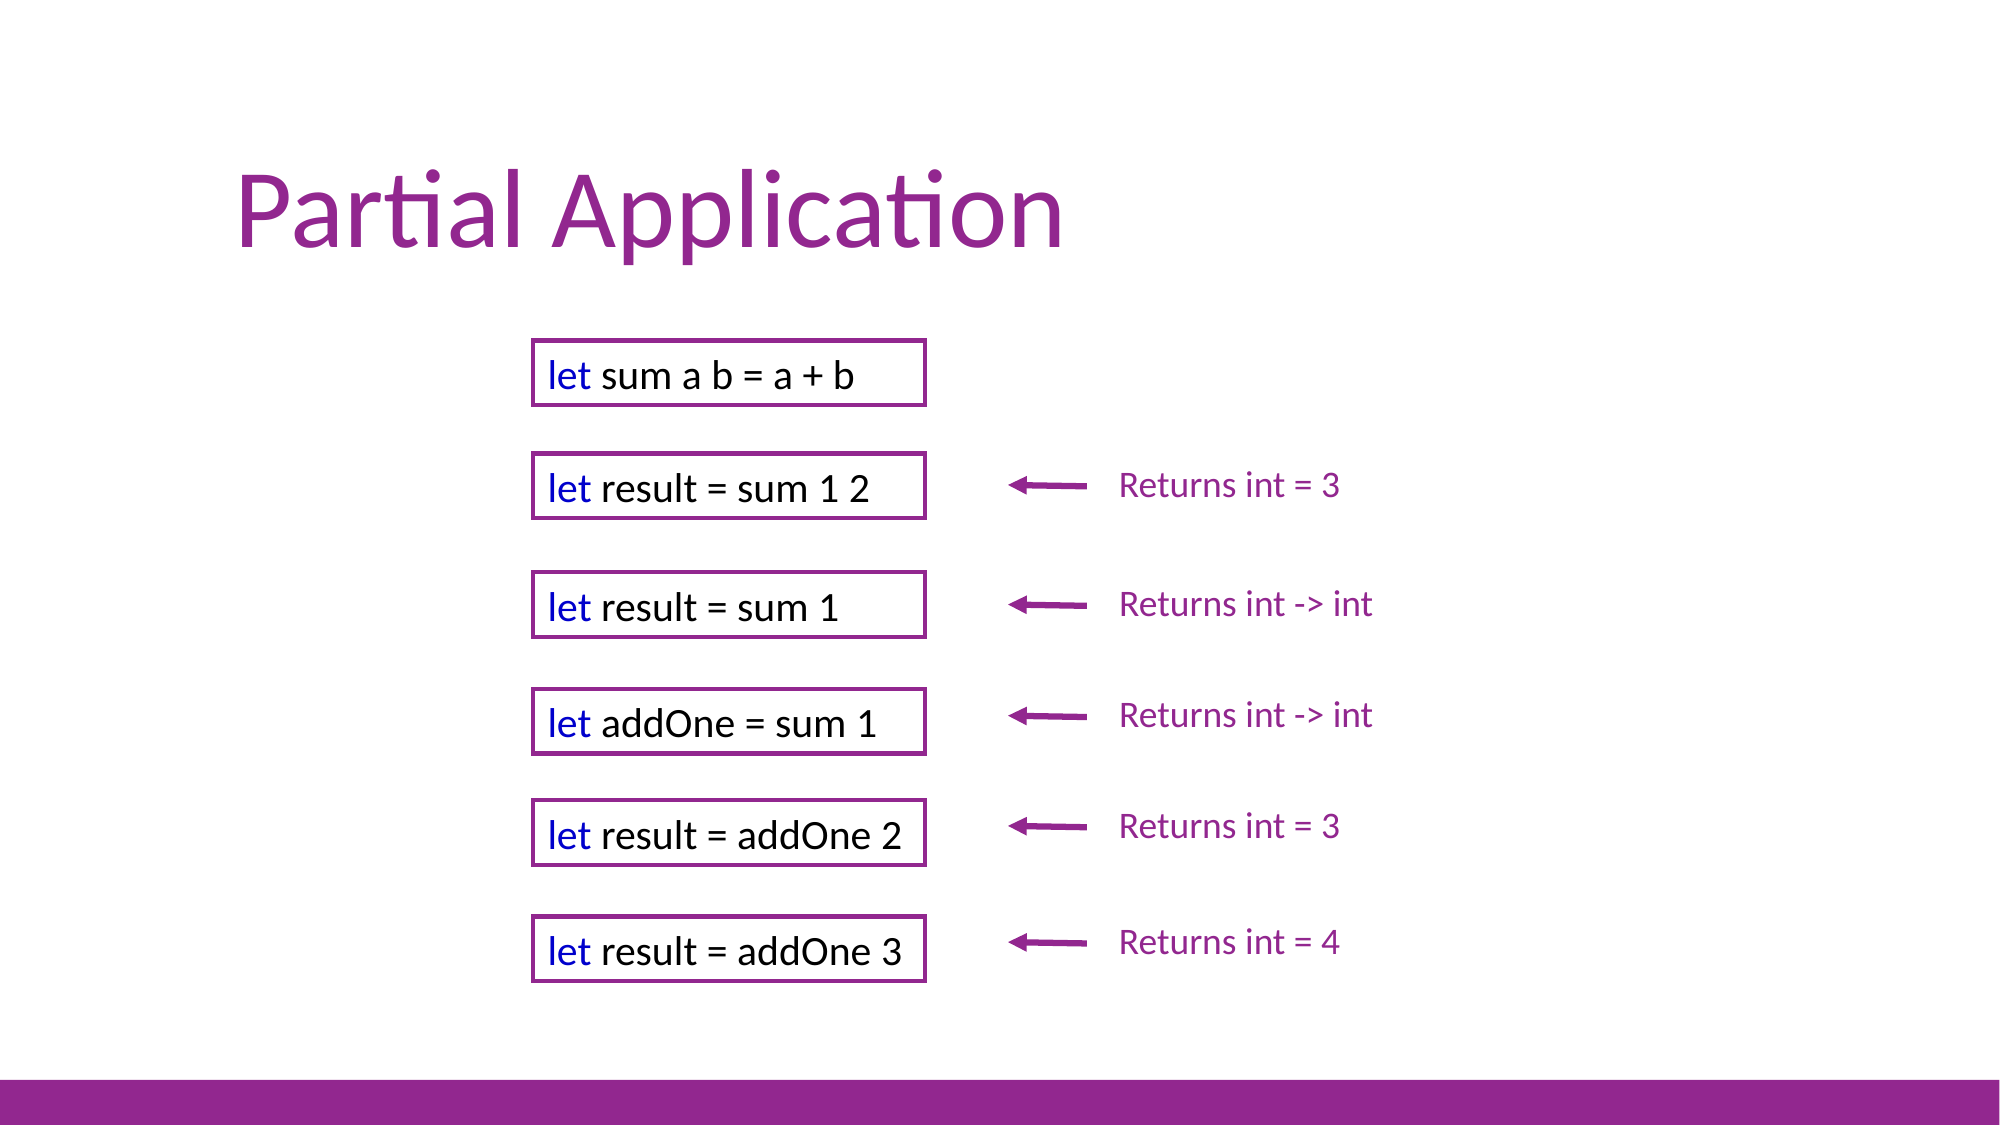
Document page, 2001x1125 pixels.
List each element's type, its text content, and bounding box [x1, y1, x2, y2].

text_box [532, 682, 1391, 755]
text_box let result = sum 1 2 [532, 452, 926, 519]
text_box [1008, 571, 1391, 633]
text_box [1008, 452, 1358, 513]
text_box let sum a b = a + b [532, 339, 926, 406]
text_box let result = sum 1 [532, 571, 926, 638]
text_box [532, 793, 1358, 867]
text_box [532, 909, 1358, 983]
title Partial Application [219, 76, 1780, 279]
